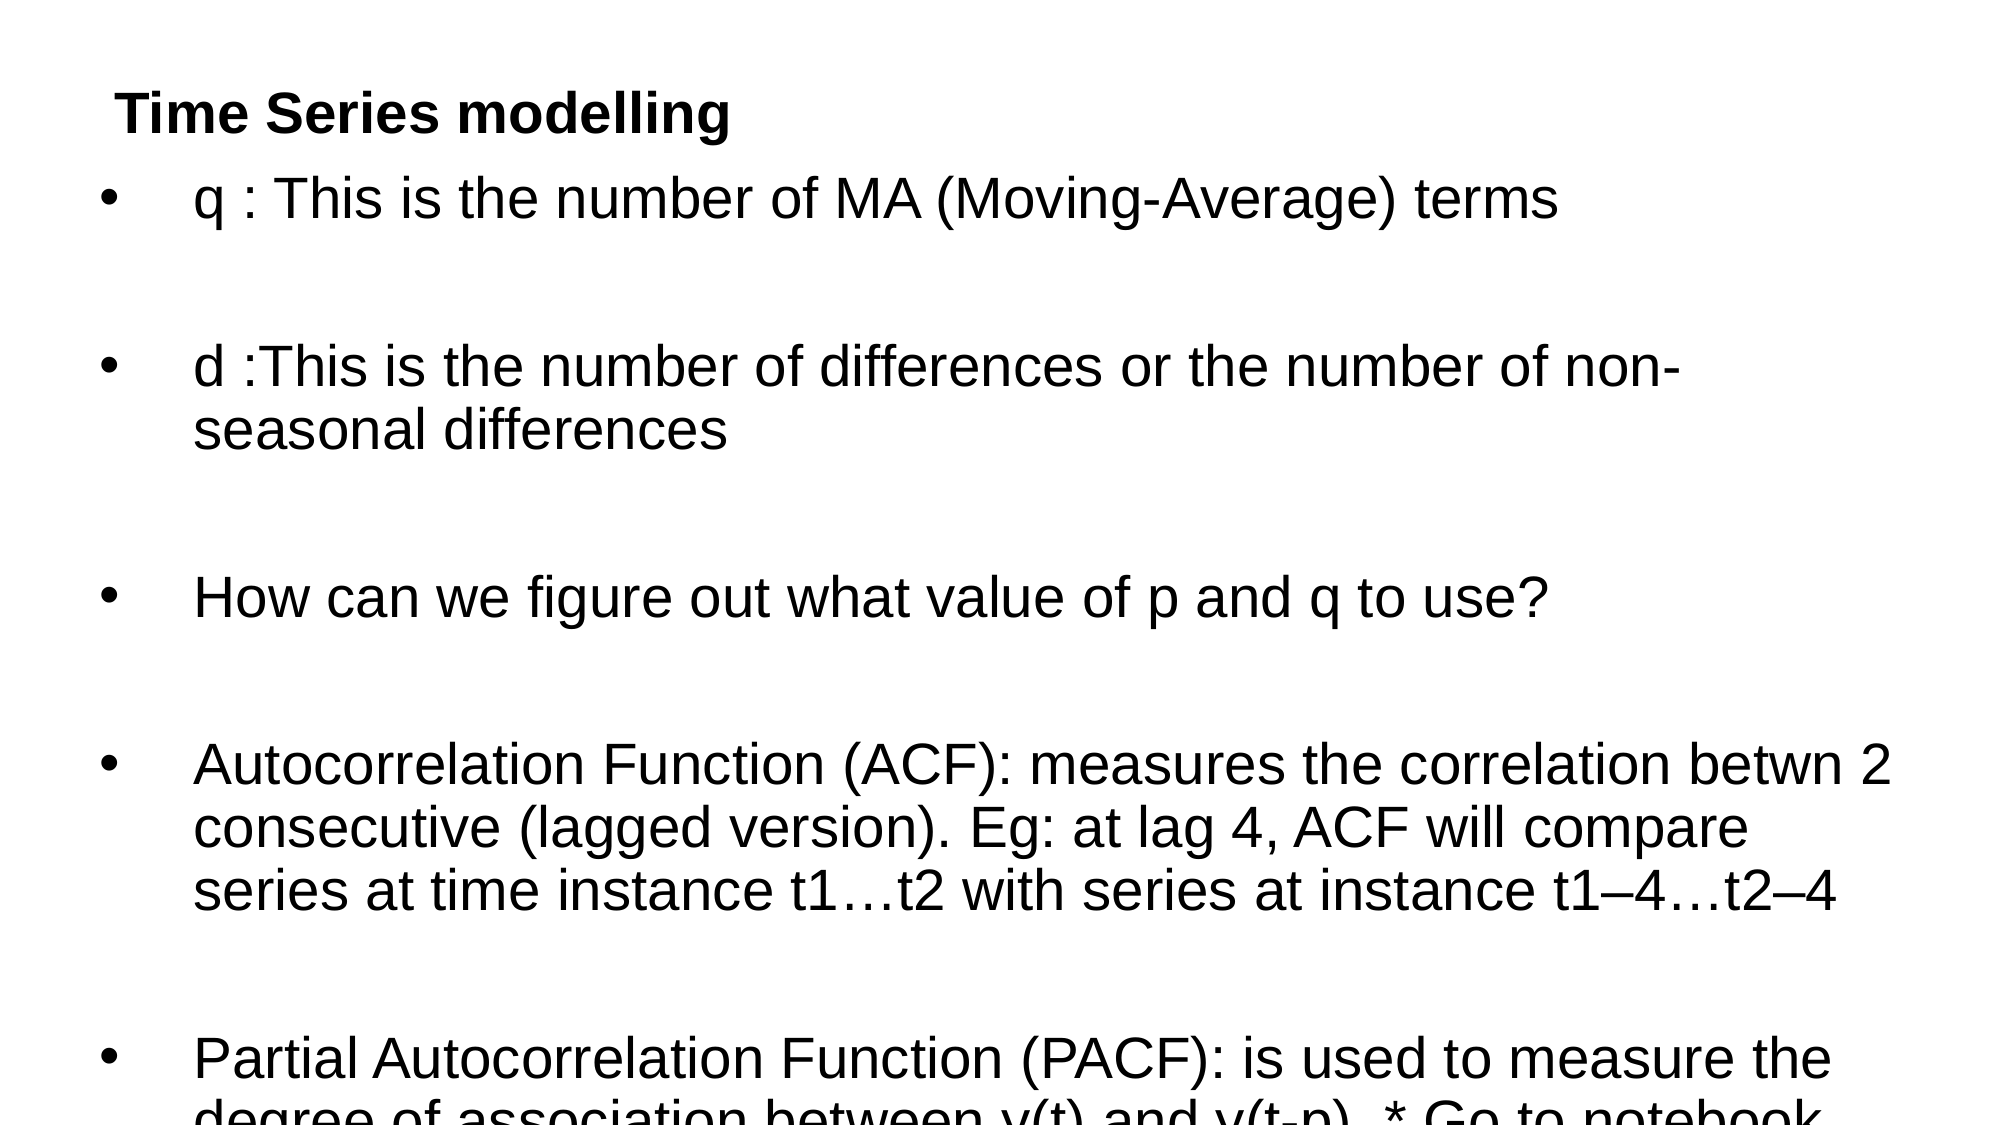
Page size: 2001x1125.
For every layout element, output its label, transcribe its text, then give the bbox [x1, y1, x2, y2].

subtitle q : This is the number of MA (Moving-Average) terms d :This is the number of differences or the number of non-seasonal differences How can we figure out what value of p and q to use? Autocorrelation Function (ACF): measures the correlation betwn 2 consecutive (lagged version). Eg: at lag 4, ACF will compare series at time instance t1…t2 with series at instance t1–4…t2–4 Partial Autocorrelation Function (PACF): is used to measure the degree of association between y(t) and y(t-p) * Go to notebook [99, 263, 1900, 1060]
text_box Time Series modelling [99, 65, 1825, 164]
